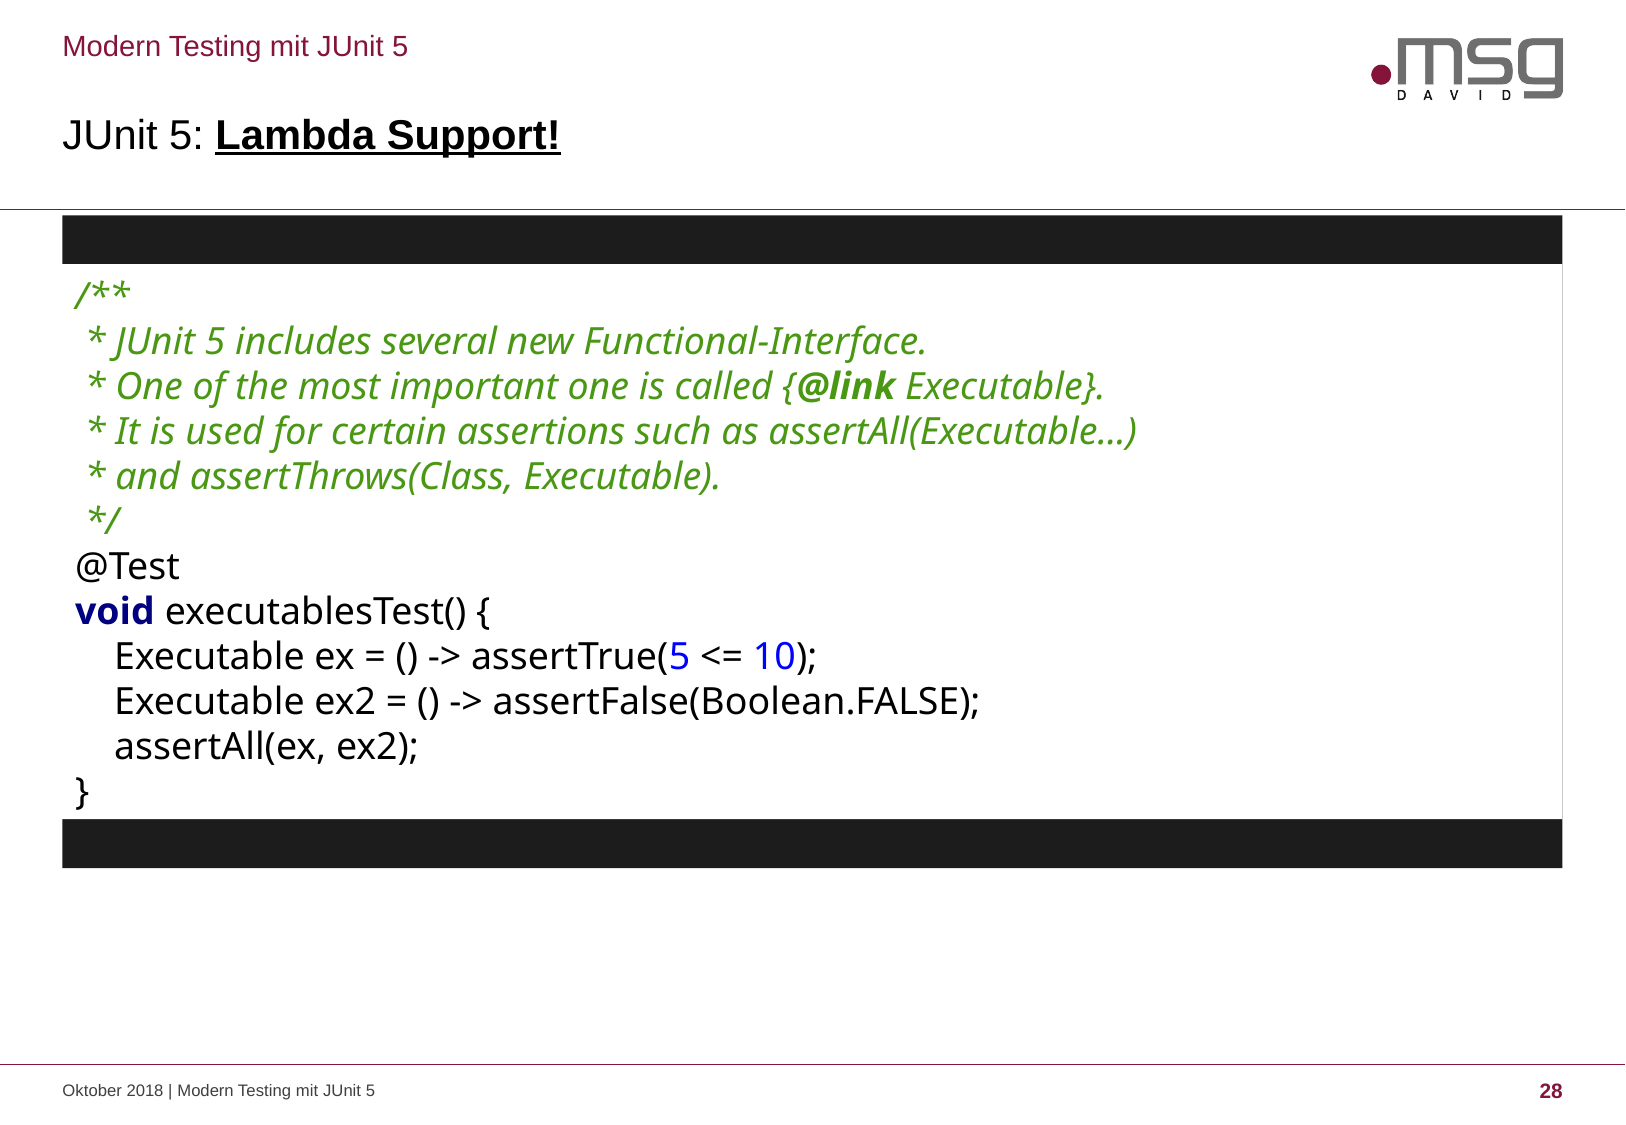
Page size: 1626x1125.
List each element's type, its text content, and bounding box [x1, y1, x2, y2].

slide_number 28 [1485, 1078, 1563, 1102]
footer Oktober 2018 | Modern Testing mit JUnit 5 [62, 1078, 1286, 1102]
list Modern Testing mit JUnit 5 [62, 22, 1286, 67]
list /** * JUnit 5 includes several new Functional-Interface. * One of the most important one is called {@link Executable}. * It is used for certain assertions such as Assertions#assertAll(Executable...) * and {@link Assertions#assertThrows(Class, Executable)}. */ @Test void executablesTest() { Executable ex = () -> assertTrue(5 <= 10); Executable ex2 = () -> assertFalse(Boolean.FALSE); assertAll(ex, ex2); } [62, 820, 1563, 869]
list /** * JUnit 5 includes several new Functional-Interface. * One of the most important one is called {@link Executable}. * It is used for certain assertions such as Assertions#assertAll(Executable...) * and {@link Assertions#assertThrows(Class, Executable)}. */ @Test void executablesTest() { Executable ex = () -> assertTrue(5 <= 10); Executable ex2 = () -> assertFalse(Boolean.FALSE); assertAll(ex, ex2); } [62, 215, 1563, 264]
title JUnit 5: Lambda Support! [62, 67, 1286, 206]
picture [1369, 36, 1565, 102]
text_box /** * JUnit 5 includes several new Functional-Interface. * One of the most important one is called {@link Executable}. * It is used for certain assertions such as assertAll(Executable...) * and assertThrows(Class, Executable). */ @Test void executablesTest() { Executable ex = () -> assertTrue(5 <= 10); Executable ex2 = () -> assertFalse(Boolean.FALSE); assertAll(ex, ex2); } [60, 264, 1563, 820]
